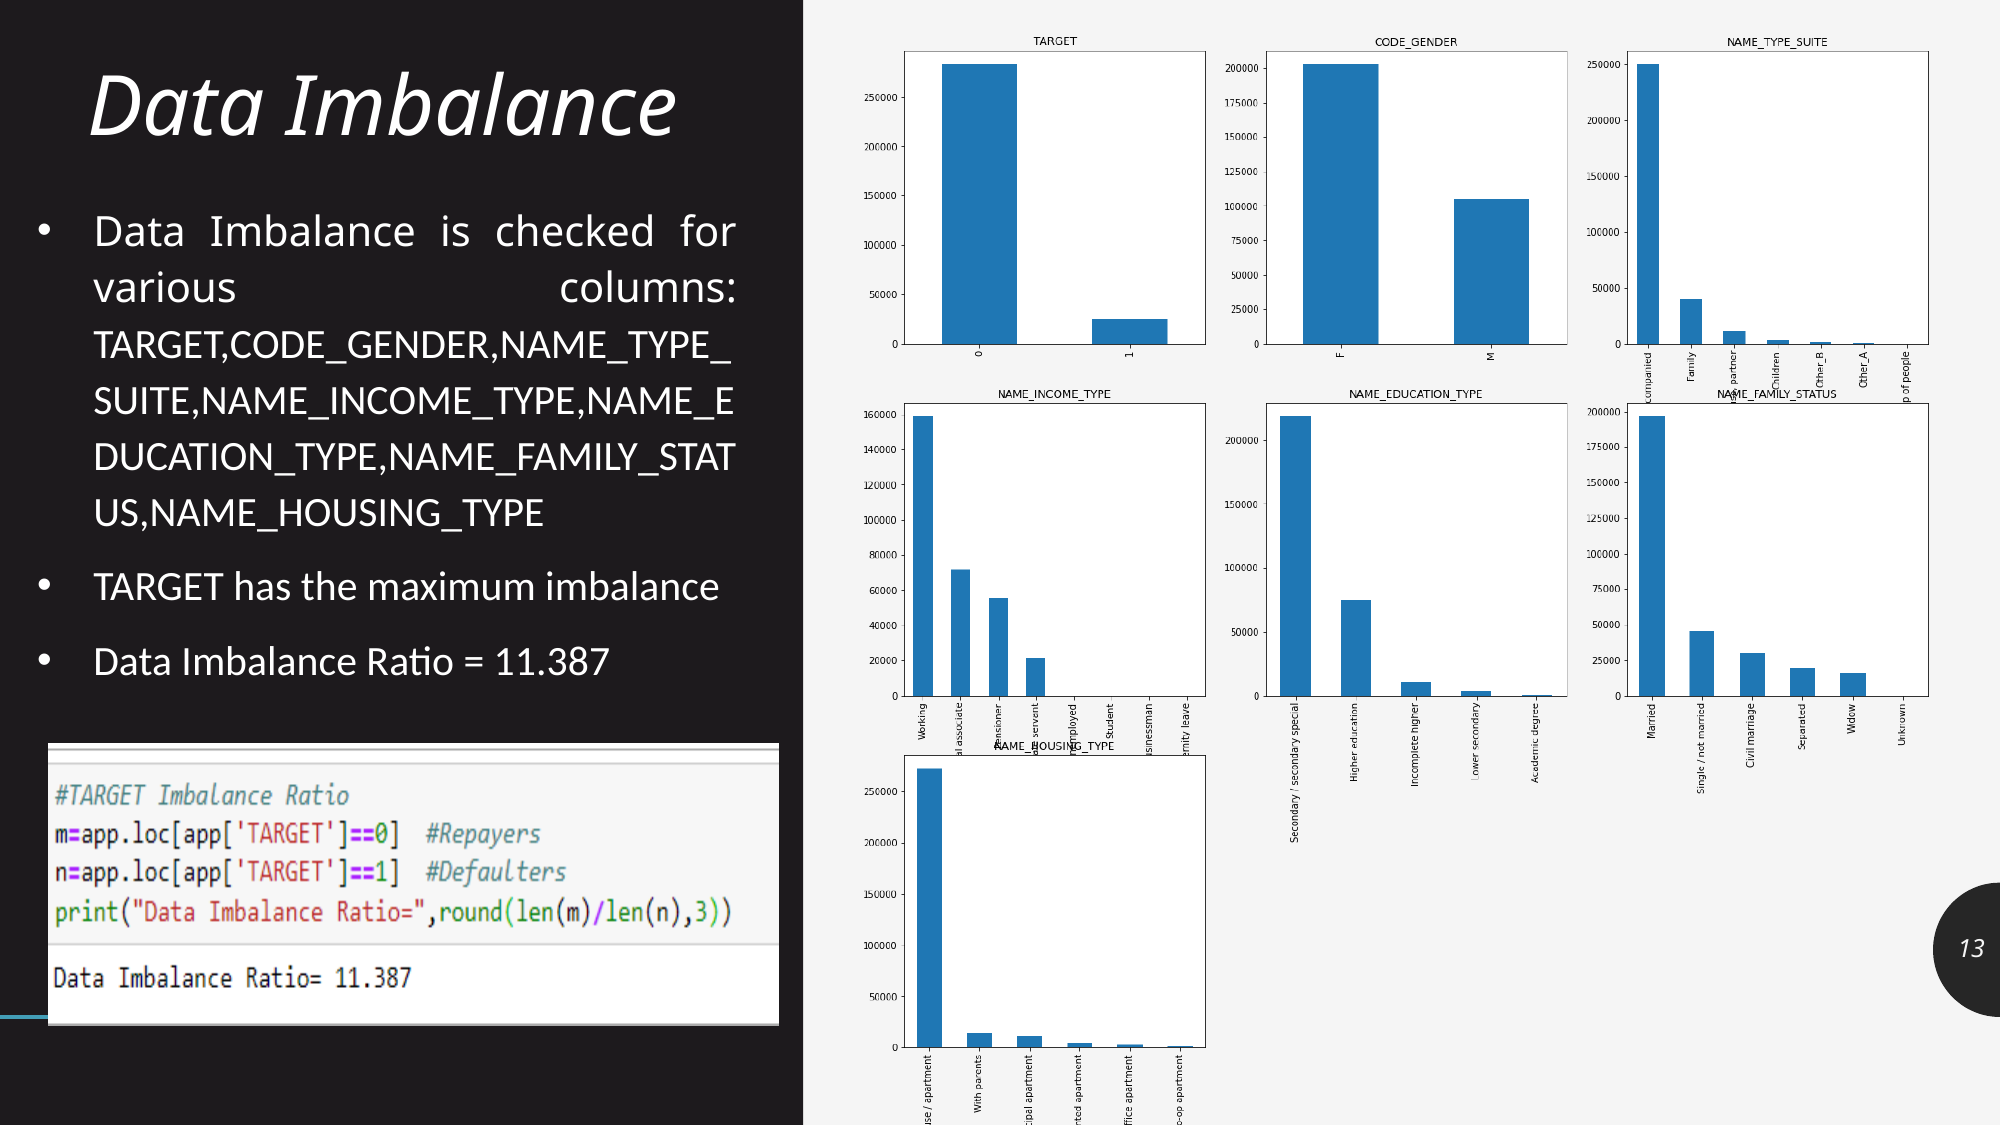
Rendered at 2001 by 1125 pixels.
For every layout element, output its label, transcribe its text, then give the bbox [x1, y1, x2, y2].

list Data Imbalance is checked for various columns: TARGET,CODE_GENDER,NAME_TYPE_SUITE,NAME_INCOME_TYPE,NAME_EDUCATION_TYPE,NAME_FAMILY_STATUS,NAME_HOUSING_TYPE TARGET has the maximum imbalance Data Imbalance Ratio = 11.387 [22, 190, 752, 1066]
slide_number 13 [1934, 919, 2000, 980]
picture [48, 743, 779, 1026]
title Data Imbalance [0, 0, 694, 161]
picture [856, 29, 1934, 1125]
